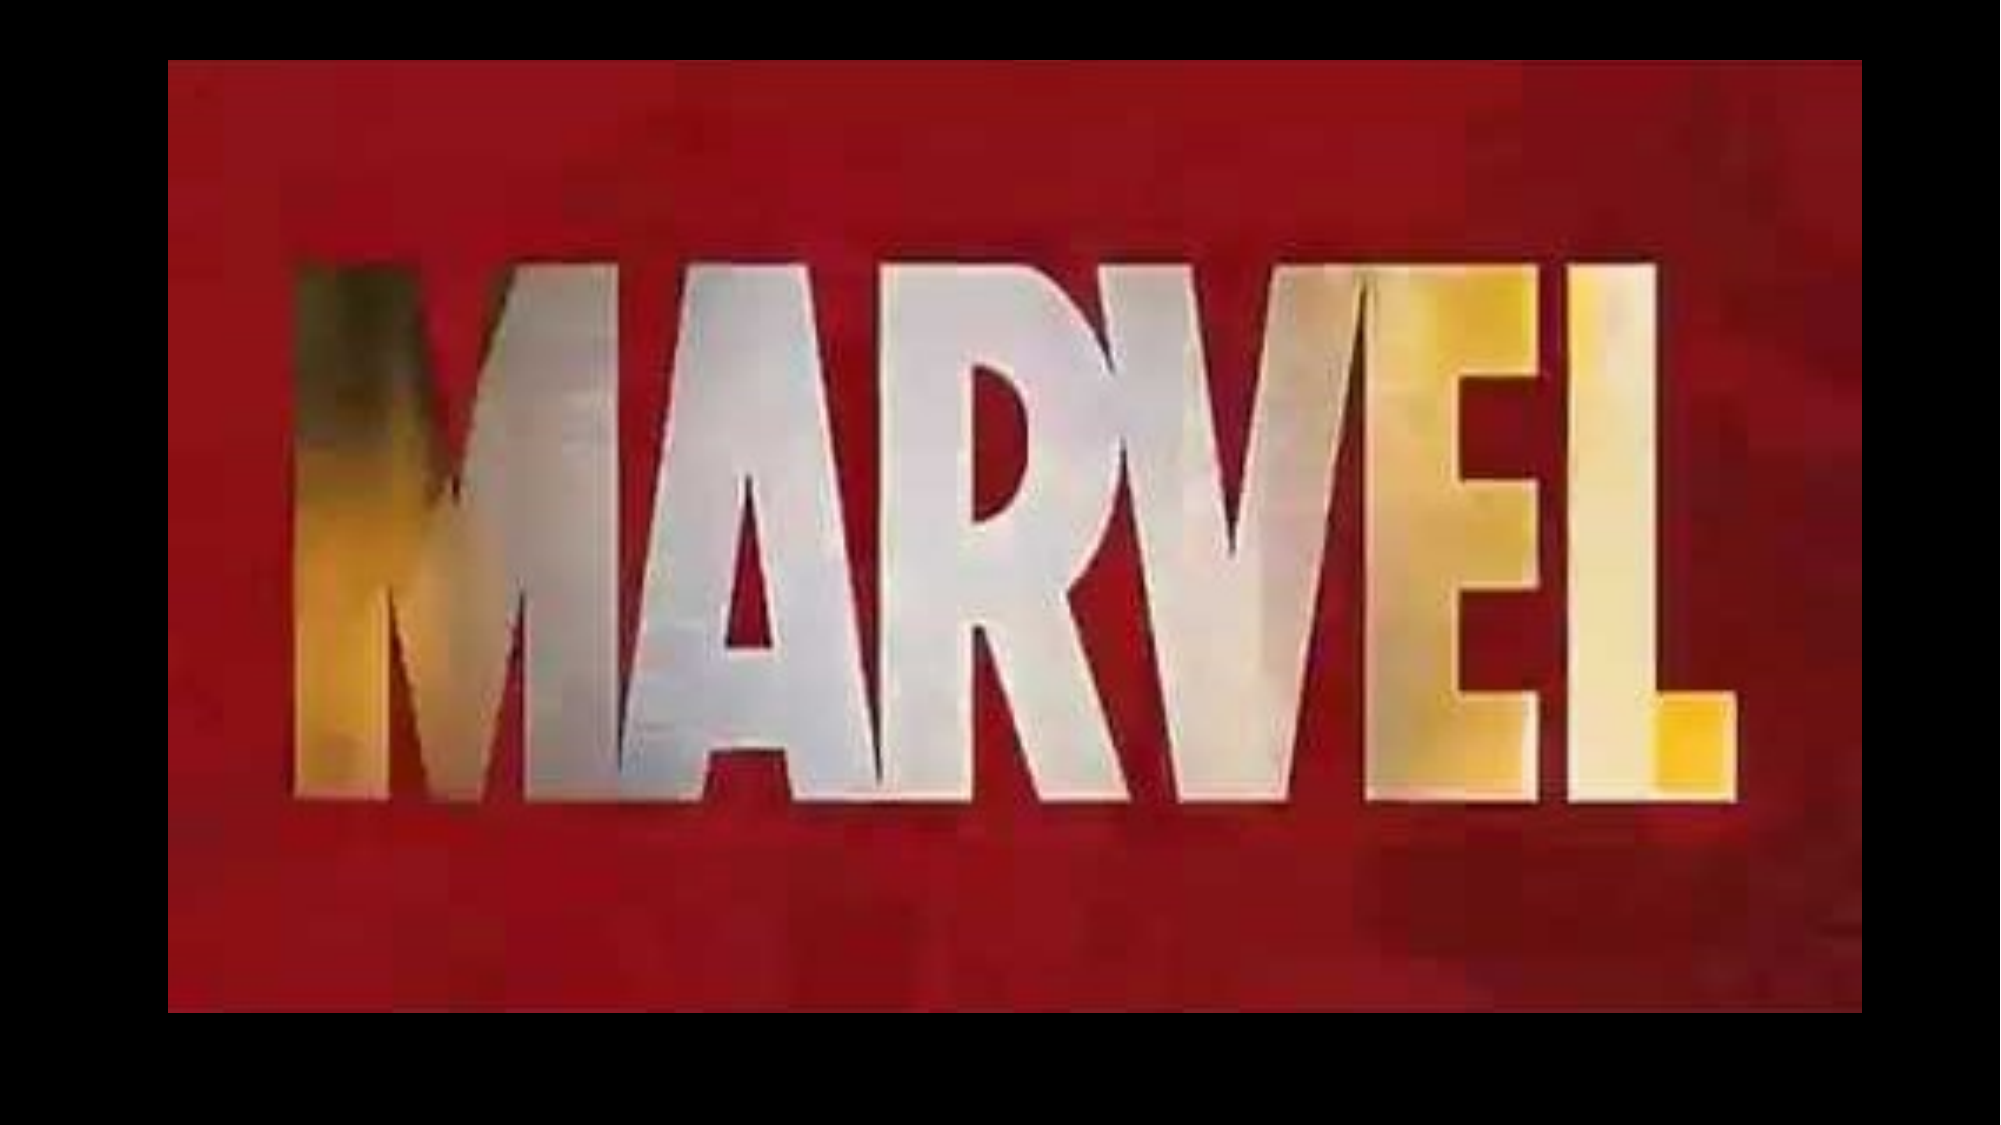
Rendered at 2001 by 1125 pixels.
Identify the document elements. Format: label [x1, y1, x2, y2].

list [167, 59, 1863, 1014]
